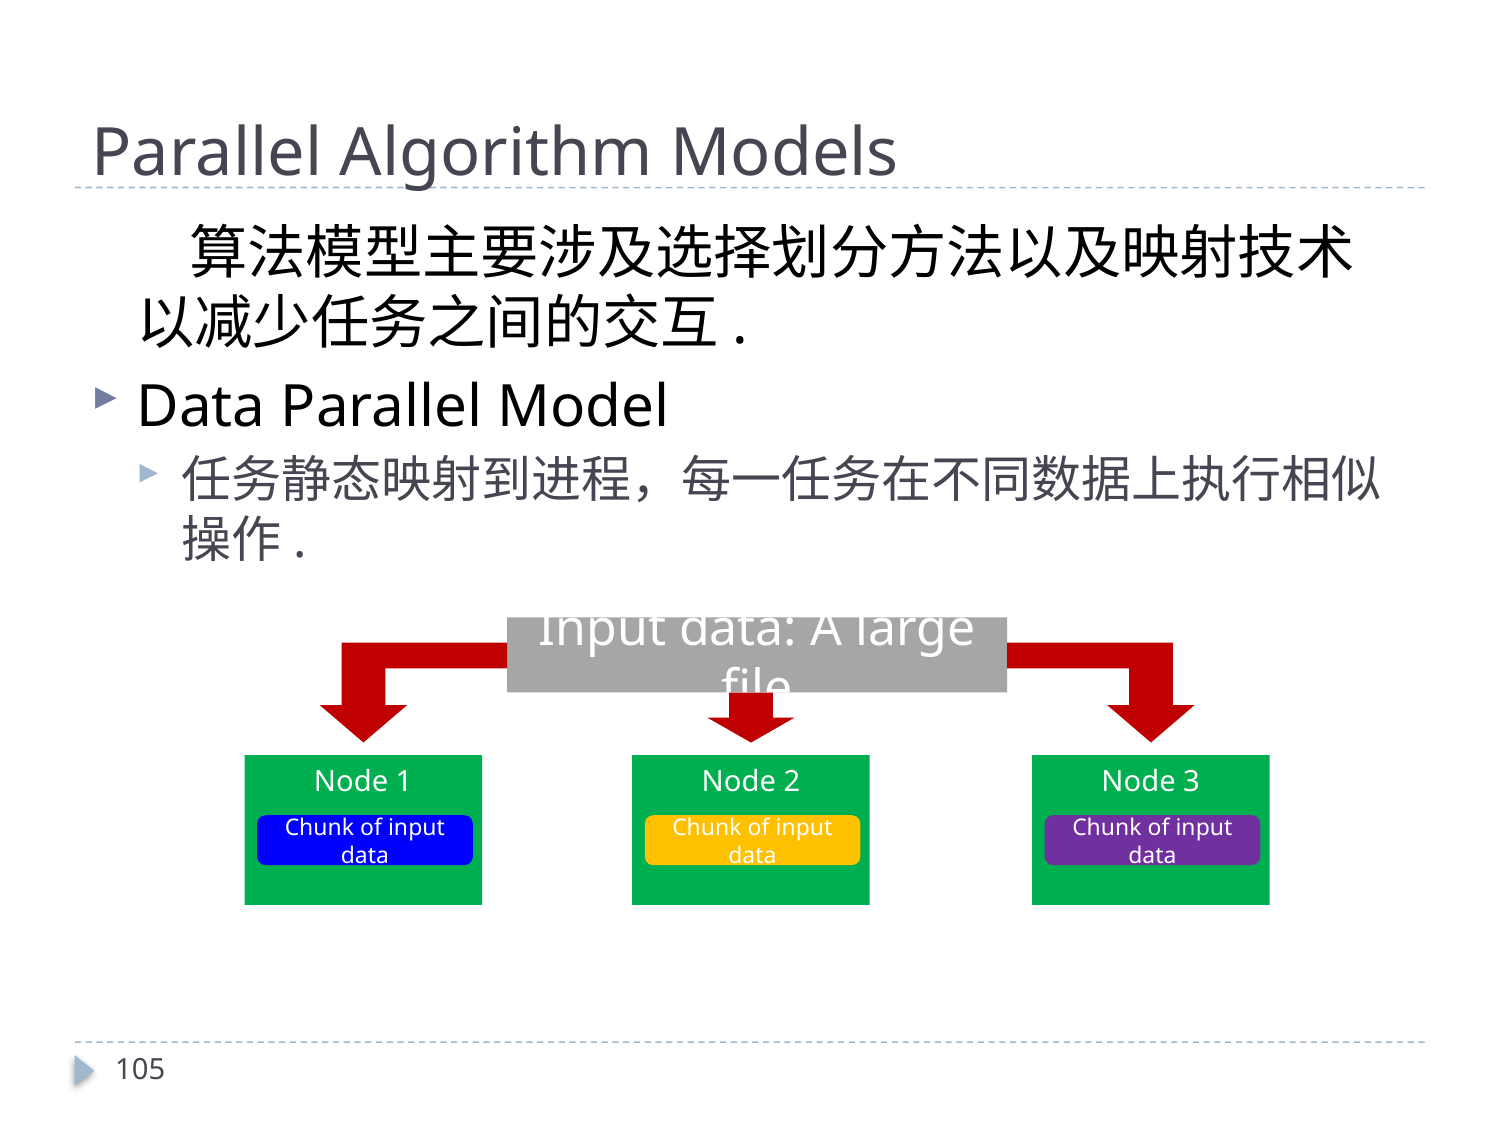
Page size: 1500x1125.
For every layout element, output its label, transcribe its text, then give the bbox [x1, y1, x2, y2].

text_box [1006, 641, 1174, 670]
title Parallel Algorithm Models [76, 54, 1412, 197]
text_box Input data: A large file [506, 616, 1009, 694]
text_box Node 2 [631, 753, 871, 907]
text_box [1105, 667, 1197, 744]
list 算法模型主要涉及选择划分方法以及映射技术以减少任务之间的交互. Data Parallel Model 任务静态映射到进程，每一任务在不同数据上执行相似操作. [76, 208, 1400, 1047]
text_box Node 1 [243, 753, 484, 907]
text_box [340, 641, 509, 670]
text_box Node 3 [1031, 753, 1271, 907]
text_box [705, 690, 797, 744]
text_box Chunk of input data [1043, 813, 1262, 867]
text_box [318, 667, 409, 744]
text_box Chunk of input data [643, 813, 862, 867]
slide_number 105 [100, 1042, 426, 1103]
text_box Chunk of input data [255, 813, 475, 867]
